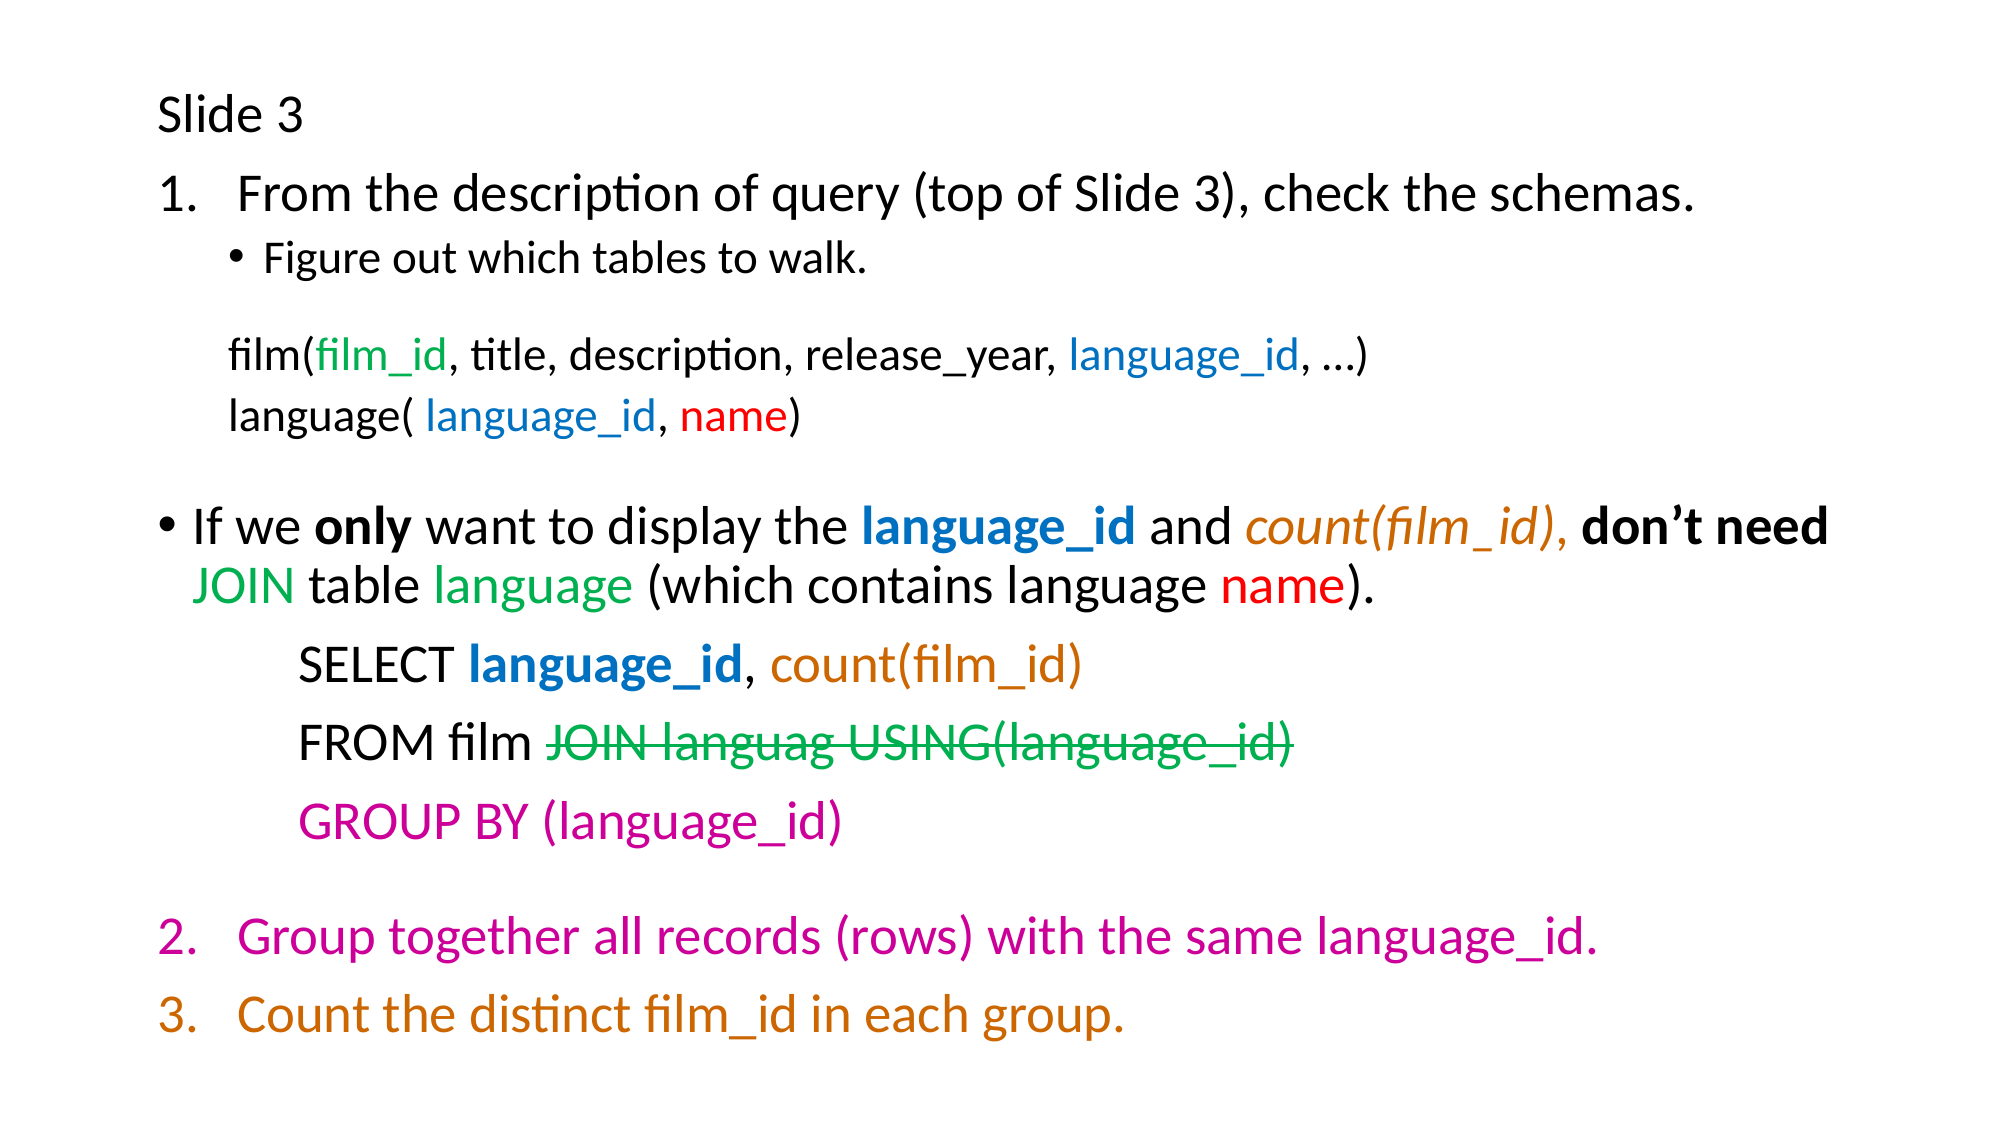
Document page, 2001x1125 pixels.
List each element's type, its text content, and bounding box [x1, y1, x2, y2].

text_box Slide 3 From the description of query (top of Slide 3), check the schemas. Figure out which tables to walk. film(film_id, title, description, release_year, language_id, …) language( language_id, name) If we only want to display the language_id and count(film_id), don’t need JOIN table language (which contains language name). SELECT language_id, count(film_id) FROM film JOIN languag USING(language_id) GROUP BY (language_id) Group together all records (rows) with the same language_id. Count the distinct film_id in each group. [142, 78, 1863, 1062]
